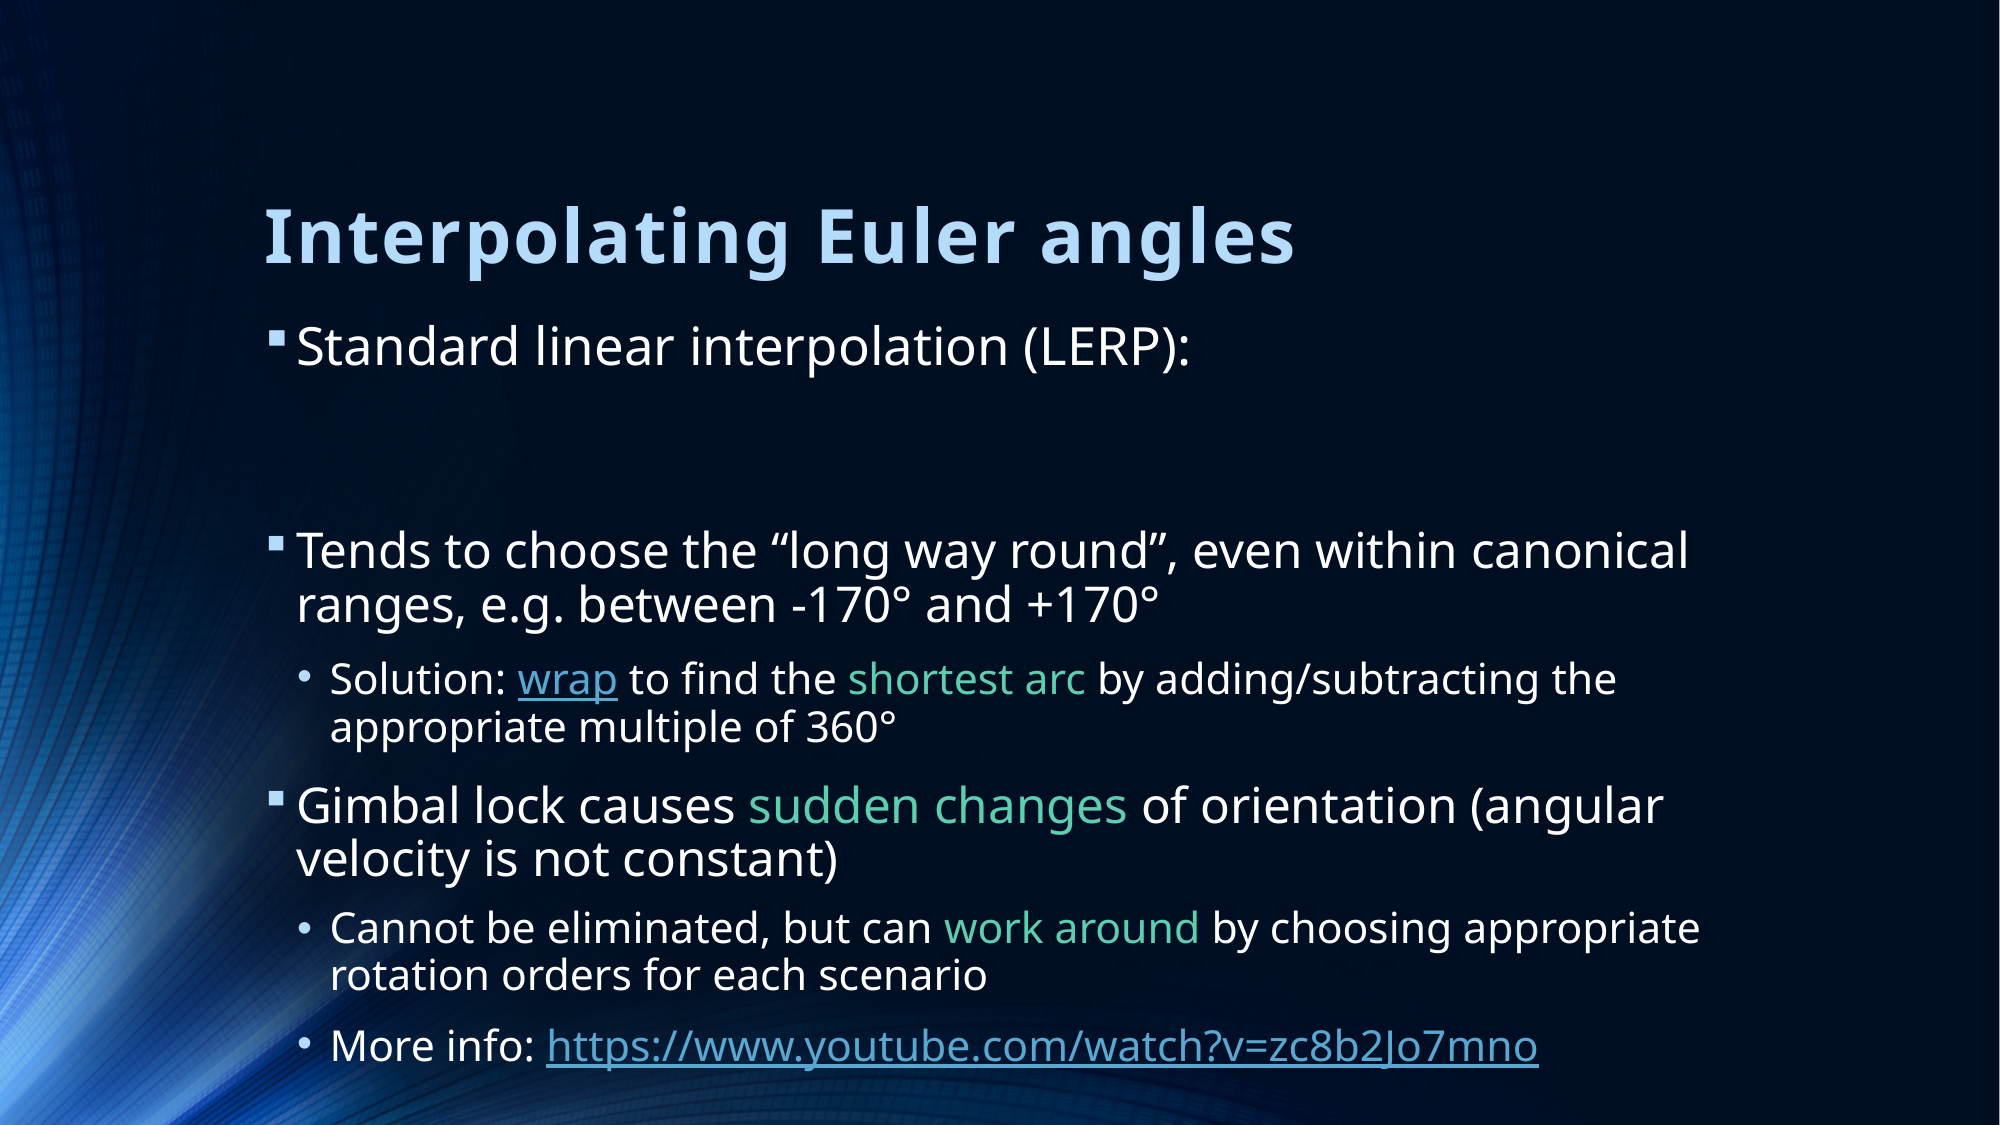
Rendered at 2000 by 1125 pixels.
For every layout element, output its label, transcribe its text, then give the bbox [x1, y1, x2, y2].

title Interpolating Euler angles [249, 62, 1750, 288]
picture [0, 0, 2000, 1125]
